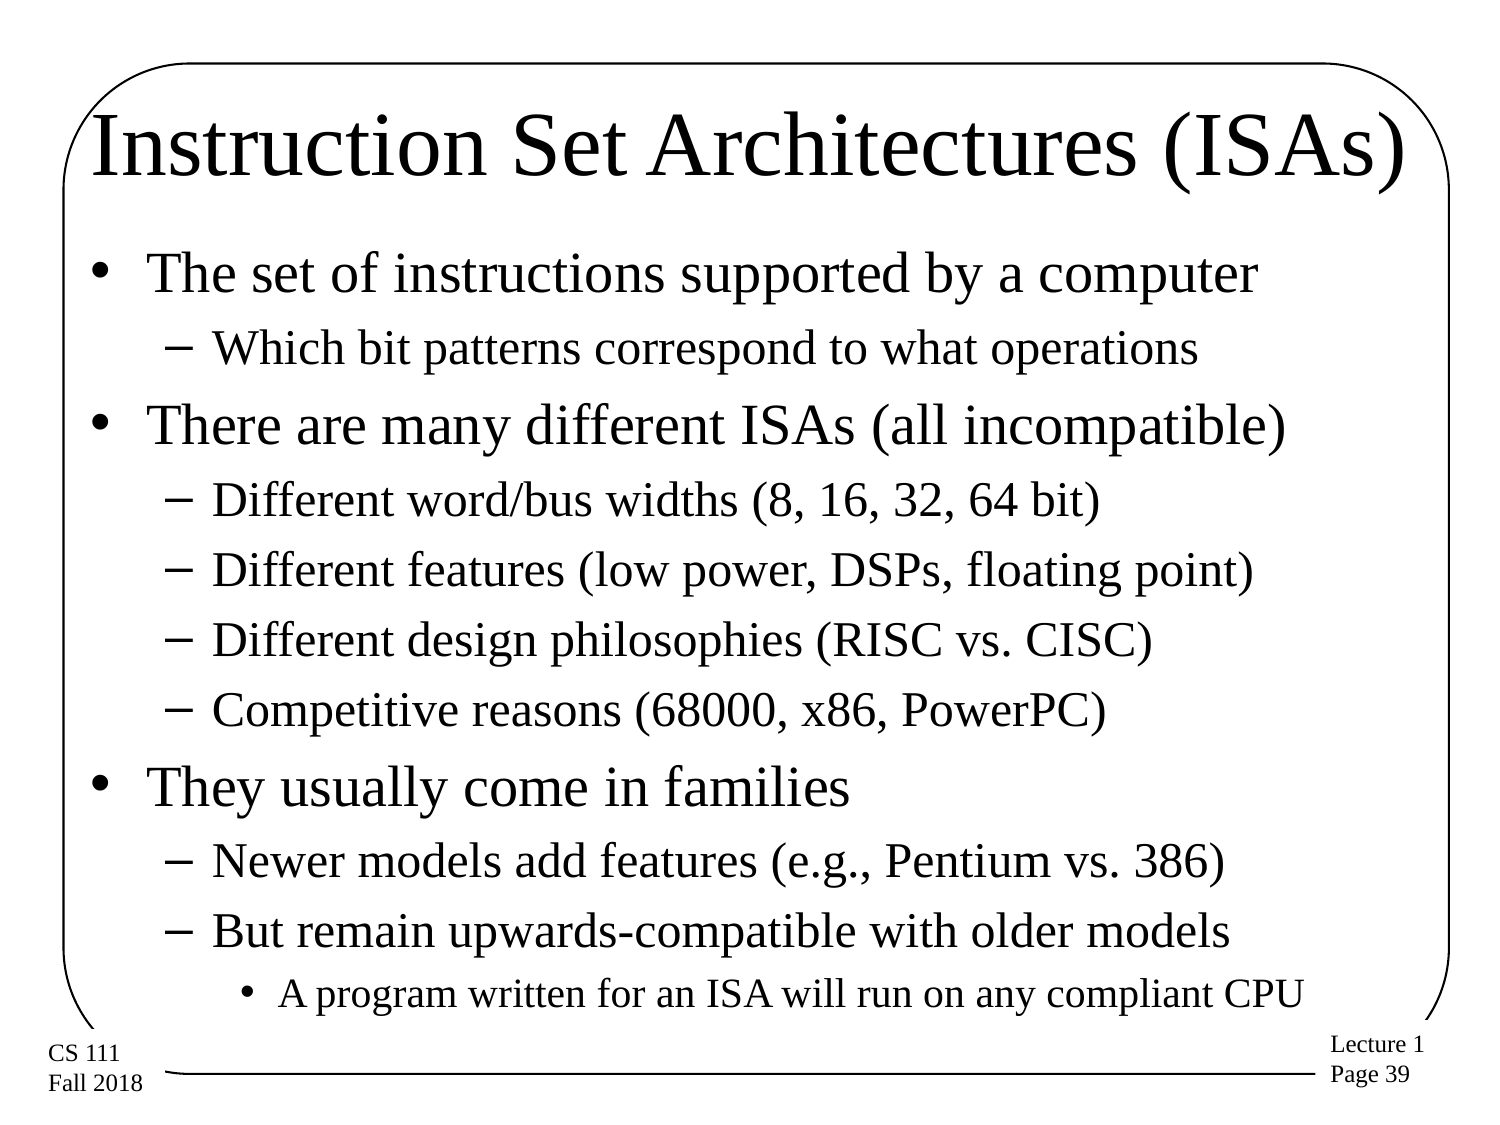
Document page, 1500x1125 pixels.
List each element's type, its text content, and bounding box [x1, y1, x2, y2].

list The set of instructions supported by a computer Which bit patterns correspond to what operations There are many different ISAs (all incompatible) Different word/bus widths (8, 16, 32, 64 bit) Different features (low power, DSPs, floating point) Different design philosophies (RISC vs. CISC) Competitive reasons (68000, x86, PowerPC) They usually come in families Newer models add features (e.g., Pentium vs. 386) But remain upwards-compatible with older models A program written for an ISA will run on any compliant CPU [74, 226, 1426, 970]
title Instruction Set Architectures (ISAs) [74, 44, 1426, 226]
